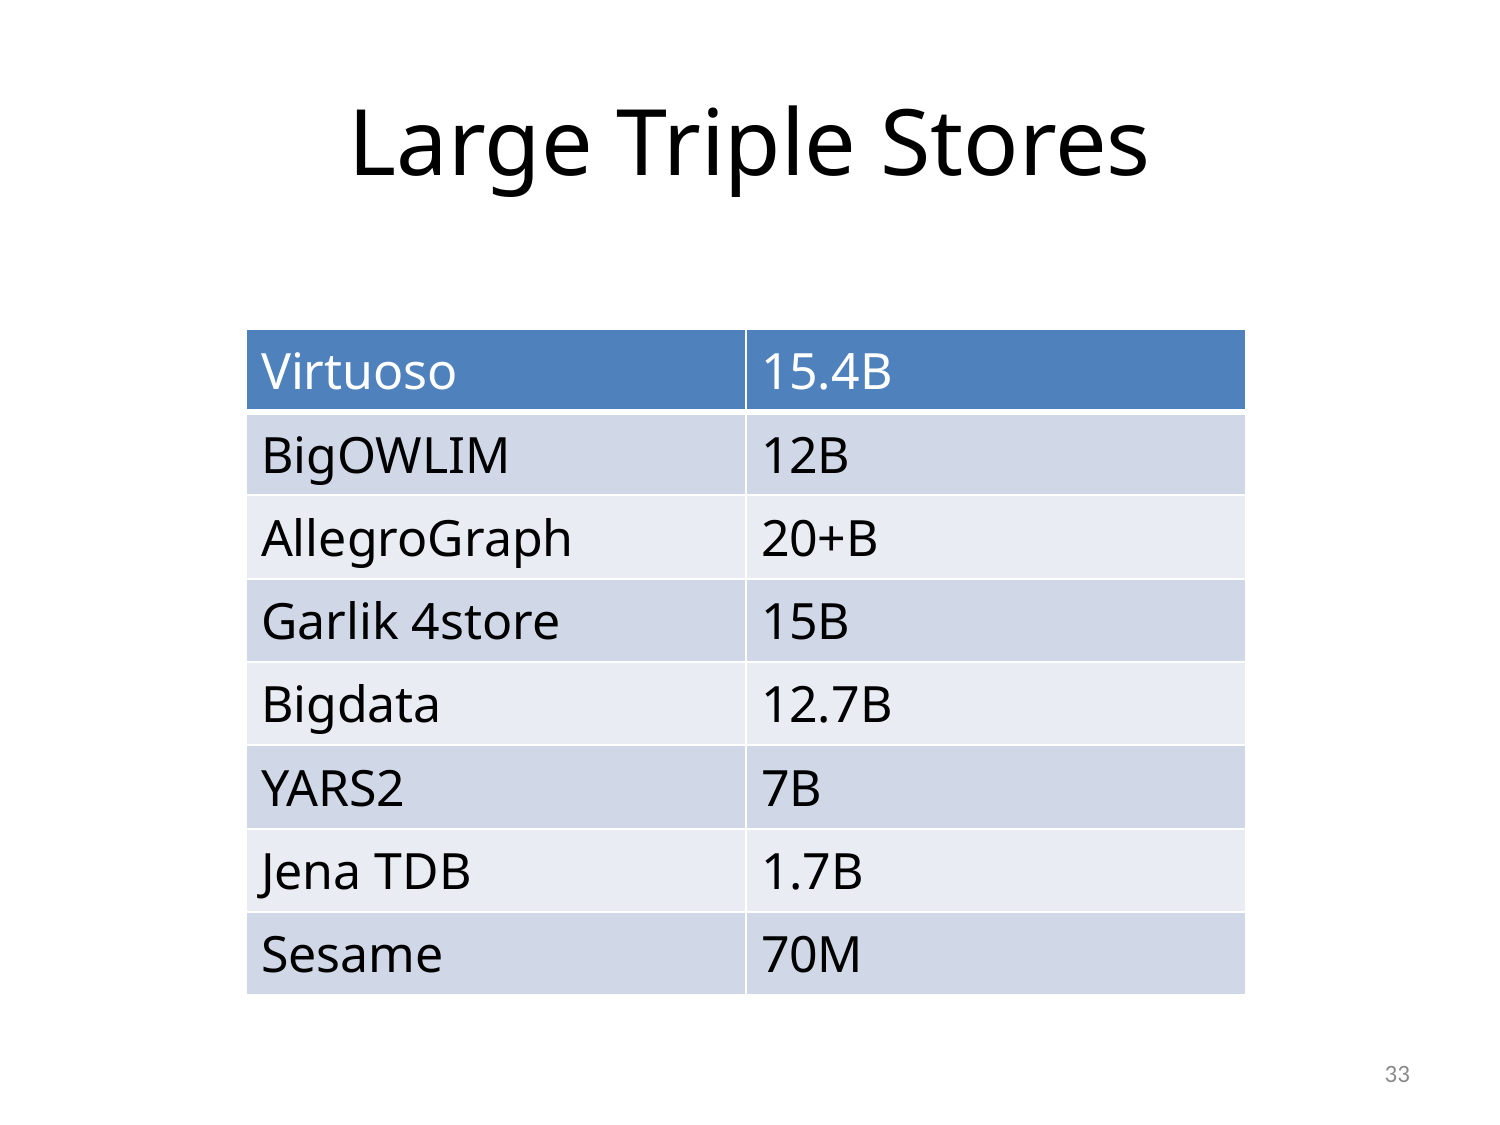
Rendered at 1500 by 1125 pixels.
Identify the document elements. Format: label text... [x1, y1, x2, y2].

table_cell 1.7B [747, 830, 1245, 911]
table_cell 12.7B [747, 663, 1245, 744]
table_cell AllegroGraph [247, 496, 745, 578]
table_cell 15B [747, 580, 1245, 661]
table_cell BigOWLIM [247, 415, 745, 494]
title Large Triple Stores [75, 45, 1425, 233]
table_cell 70M [747, 913, 1245, 994]
table_cell Bigdata [247, 663, 745, 744]
slide_number 33 [1074, 1042, 1425, 1103]
table_cell YARS2 [247, 746, 745, 828]
table_cell Sesame [247, 913, 745, 994]
table_cell Jena TDB [247, 830, 745, 911]
table_header 15.4B [747, 330, 1245, 409]
table_cell 7B [747, 746, 1245, 828]
table_cell 20+B [747, 496, 1245, 578]
table_cell 12B [747, 415, 1245, 494]
table_header Virtuoso [247, 330, 745, 409]
table_cell Garlik 4store [247, 580, 745, 661]
